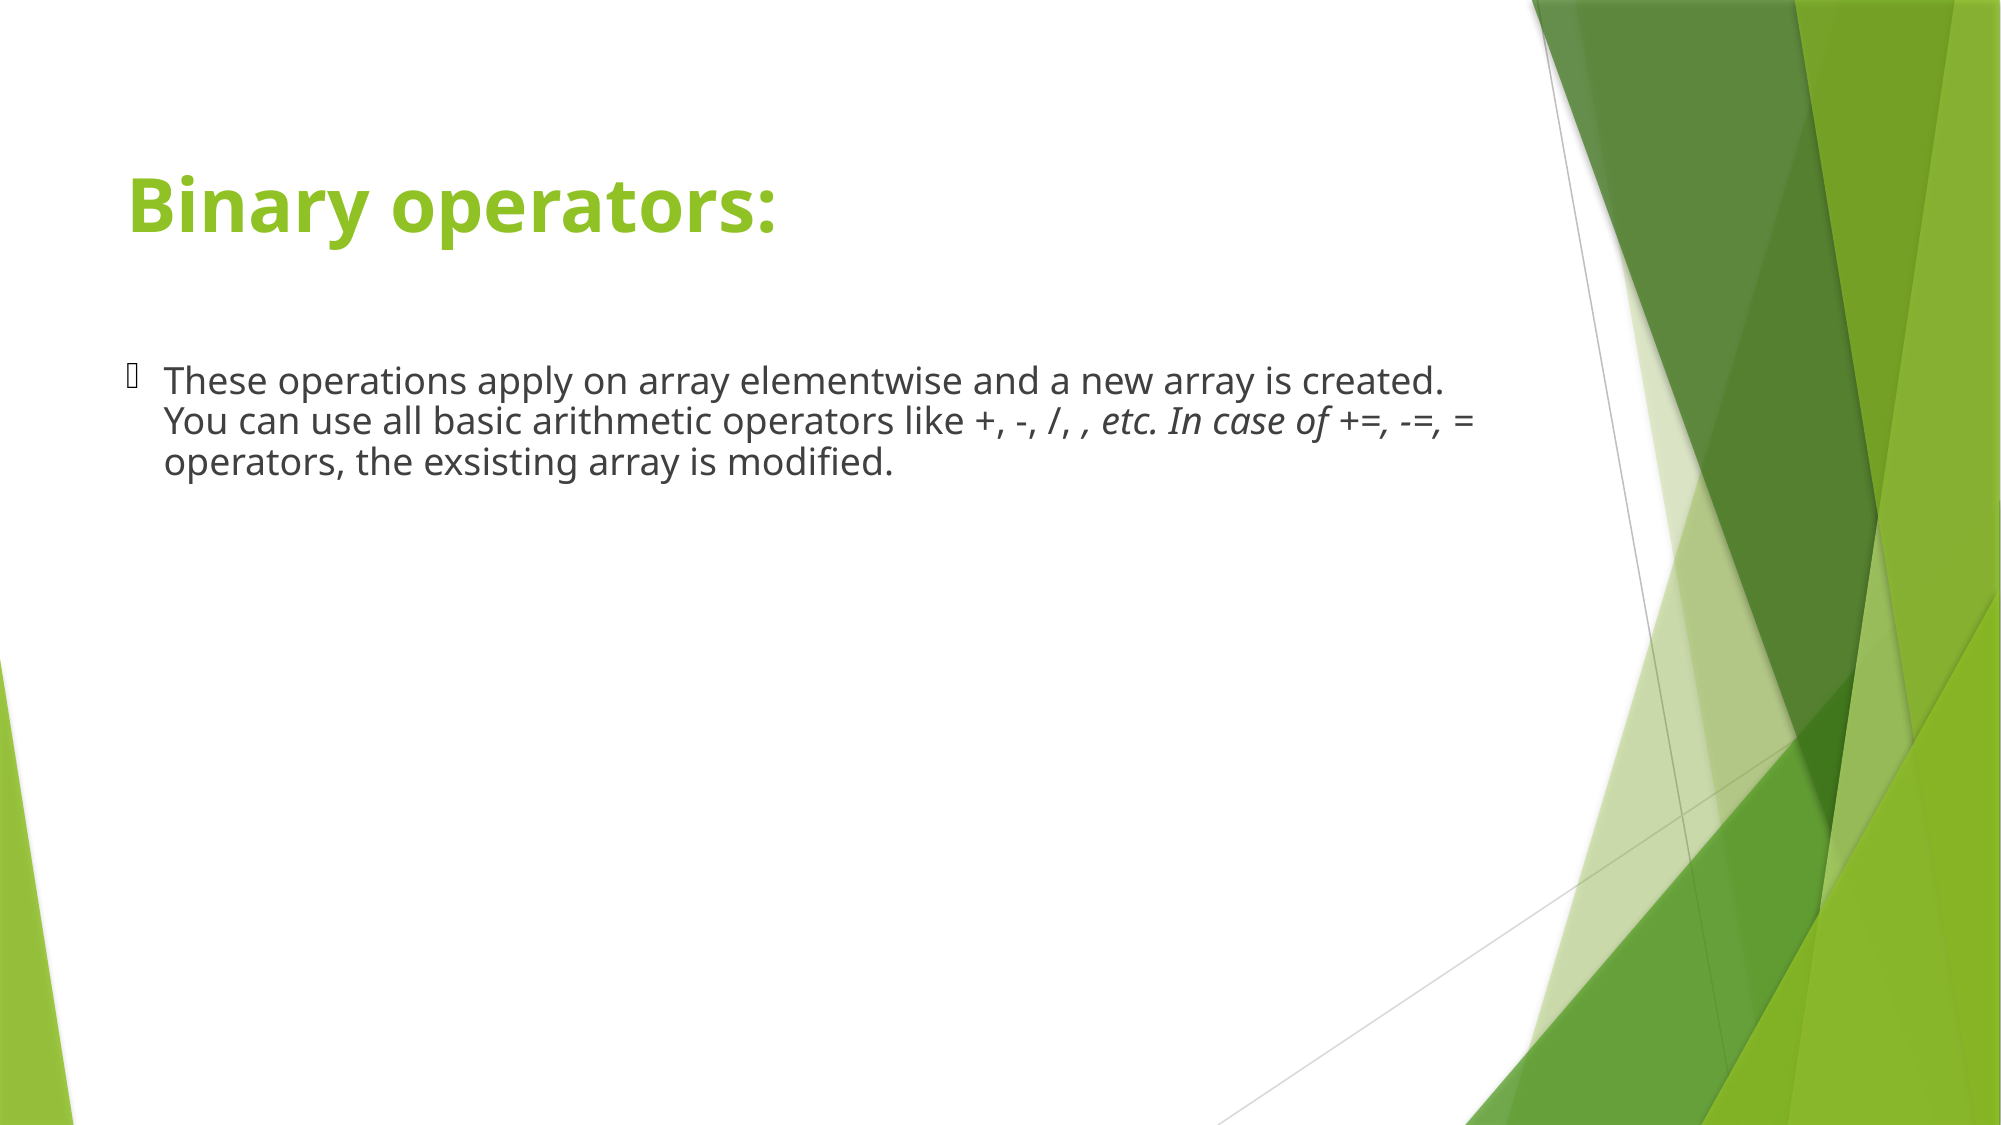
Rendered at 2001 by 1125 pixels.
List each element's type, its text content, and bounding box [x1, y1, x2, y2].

list These operations apply on array elementwise and a new array is created. You can use all basic arithmetic operators like +, -, /, , etc. In case of +=, -=, = operators, the exsisting array is modified. [111, 354, 1522, 992]
title Binary operators: [111, 99, 1522, 317]
